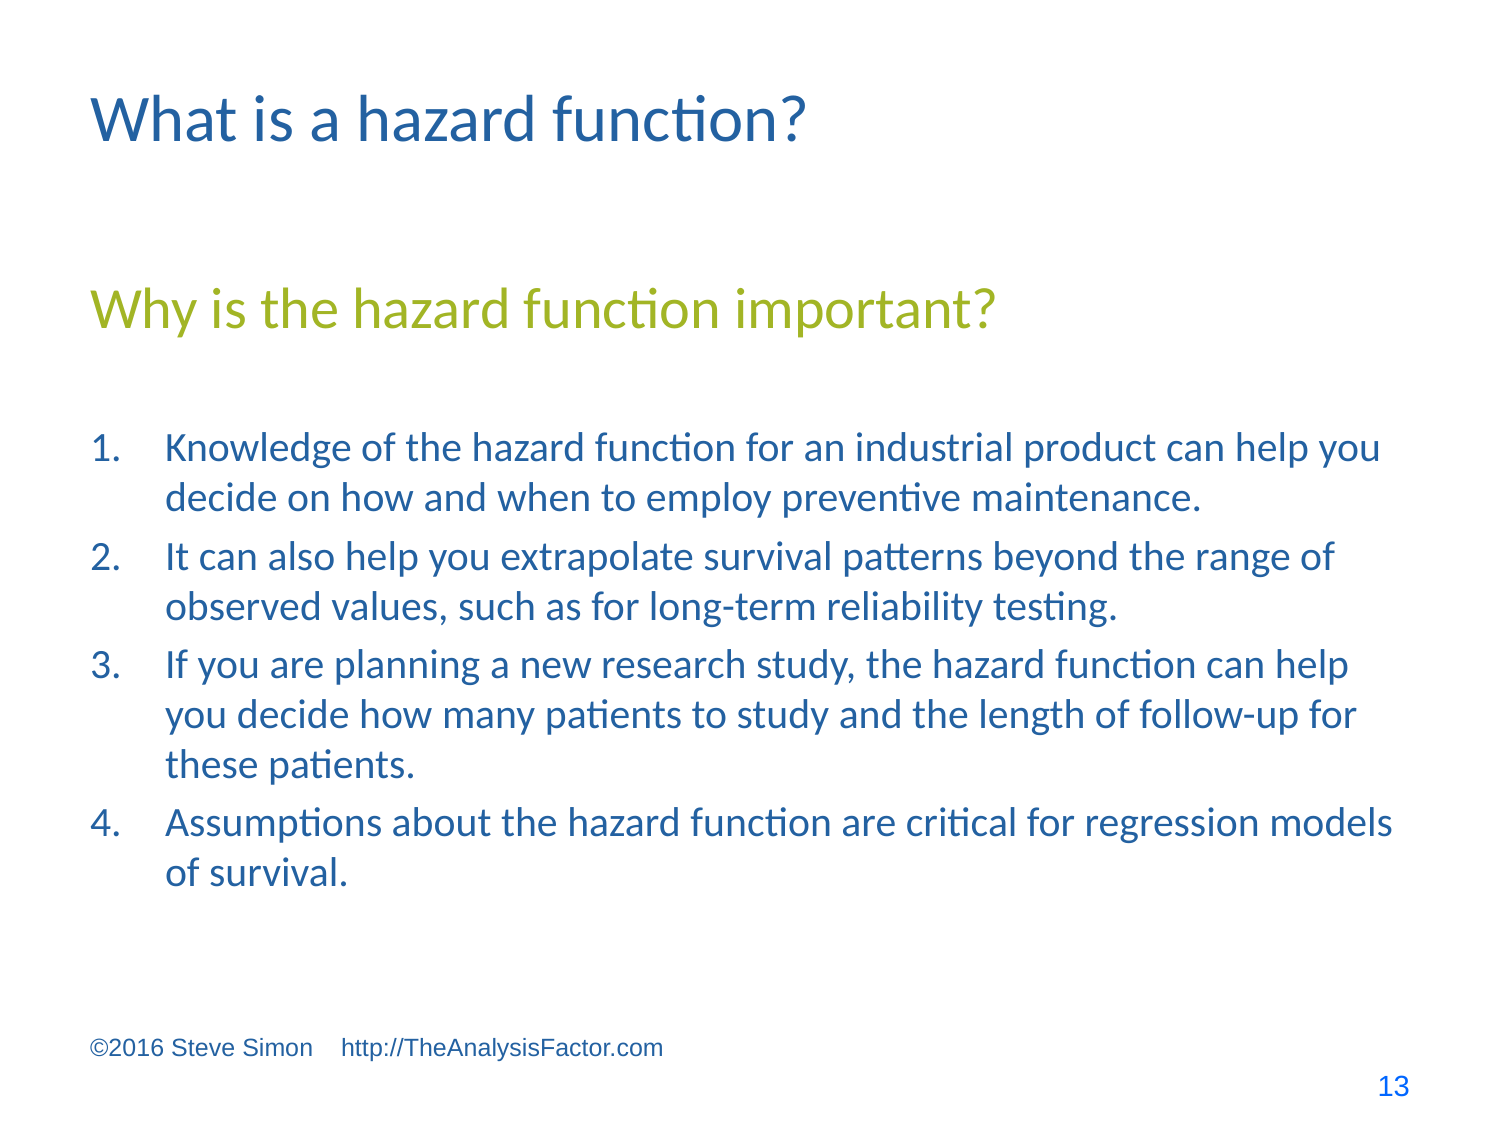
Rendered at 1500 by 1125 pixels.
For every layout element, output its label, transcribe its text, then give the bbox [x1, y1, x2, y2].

slide_number 13 [1275, 1025, 1425, 1104]
list Knowledge of the hazard function for an industrial product can help you decide on how and when to employ preventive maintenance. It can also help you extrapolate survival patterns beyond the range of observed values, such as for long-term reliability testing. If you are planning a new research study, the hazard function can help you decide how many patients to study and the length of follow-up for these patients. Assumptions about the hazard function are critical for regression models of survival. [75, 412, 1425, 800]
title What is a hazard function? [75, 62, 1425, 163]
list Why is the hazard function important? [75, 262, 1425, 350]
footer ©2016 Steve Simon http://TheAnalysisFactor.com [75, 1024, 1338, 1103]
